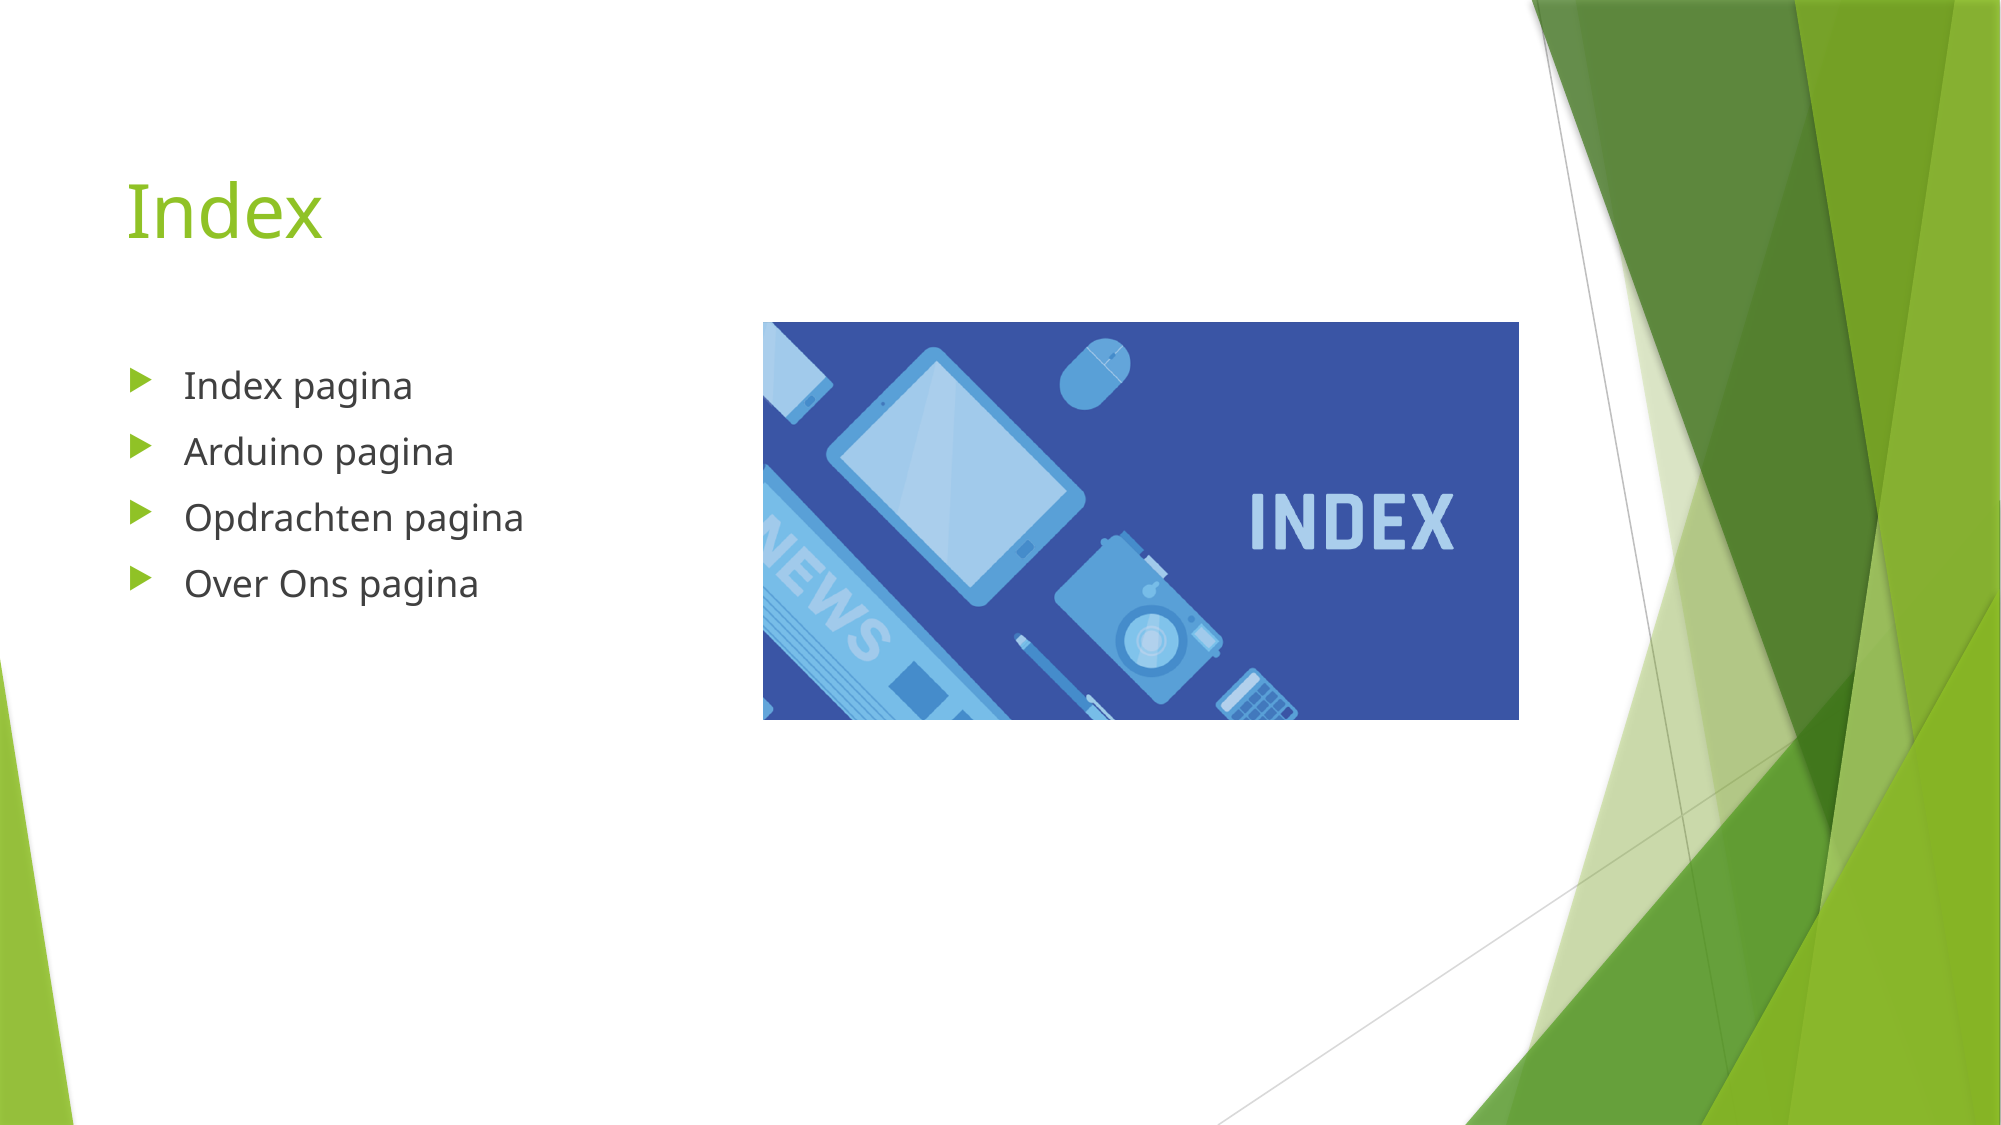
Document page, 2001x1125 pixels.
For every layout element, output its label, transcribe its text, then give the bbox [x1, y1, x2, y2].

title Index [111, 99, 723, 317]
list Index pagina Arduino pagina Opdrachten pagina Over Ons pagina [112, 354, 723, 939]
picture [762, 322, 1519, 720]
